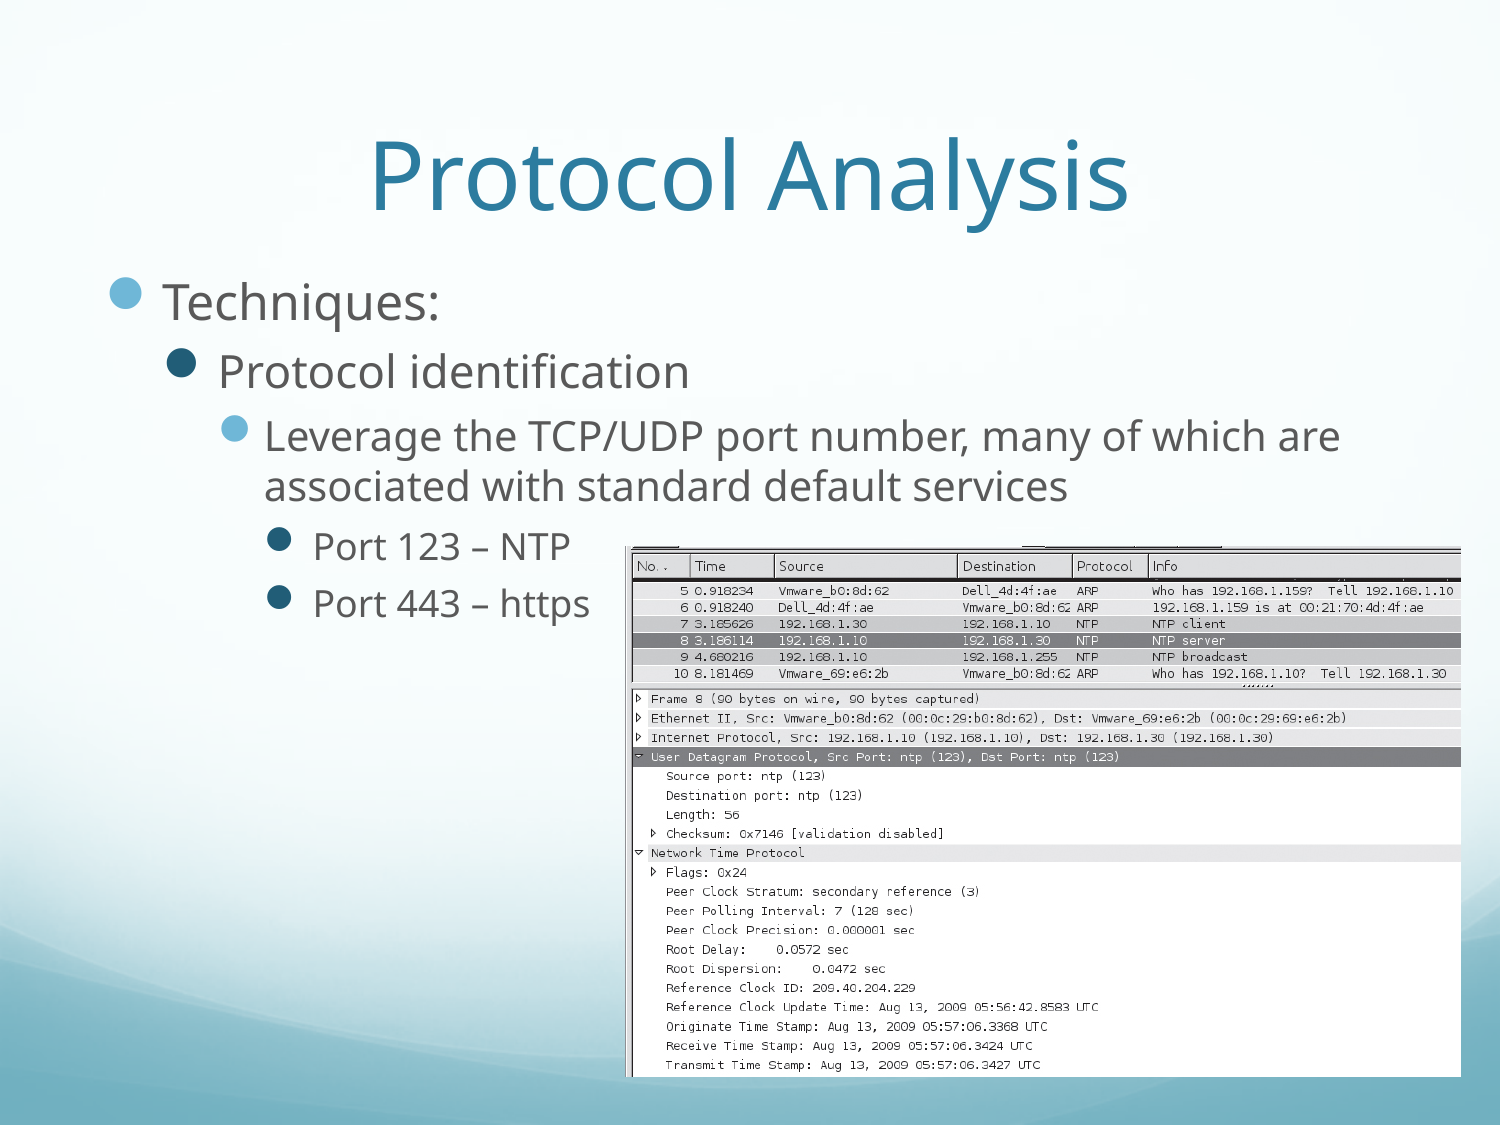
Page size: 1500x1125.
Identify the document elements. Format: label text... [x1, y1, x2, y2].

picture [624, 546, 1461, 1078]
title Protocol Analysis [90, 17, 1410, 237]
list Techniques: Protocol identification Leverage the TCP/UDP port number, many of which are associated with standard default services Port 123 – NTP Port 443 – https [90, 262, 1410, 975]
